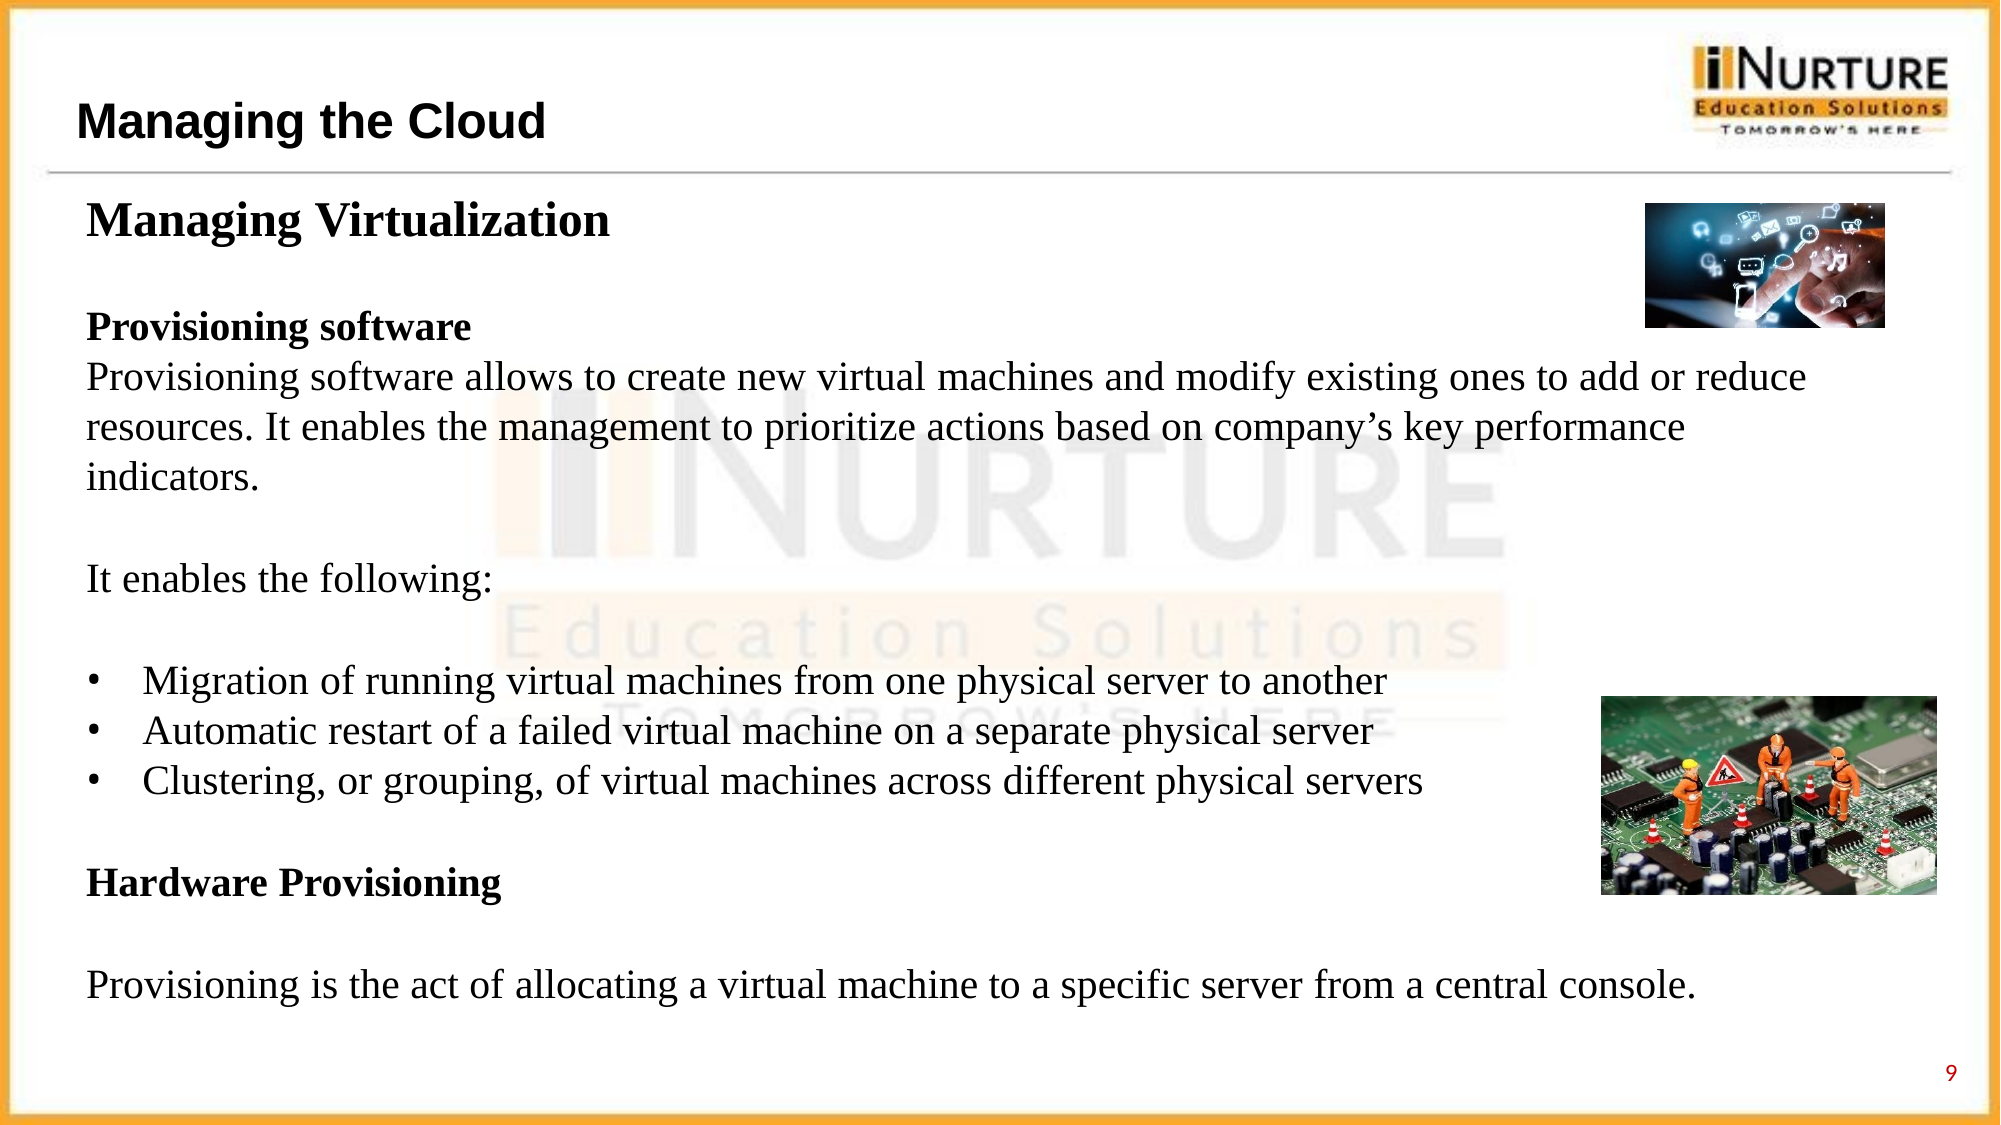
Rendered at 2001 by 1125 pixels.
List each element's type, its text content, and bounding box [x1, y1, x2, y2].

text_box 9 [1942, 1060, 1960, 1087]
picture [0, 0, 2000, 1125]
title Managing the Cloud [73, 86, 549, 276]
text_box Managing Virtualization Provisioning software Provisioning software allows to create new virtual machines and modify existing ones to add or reduce resources. It enables the management to prioritize actions based on company’s key performance indicators. It enables the following: Migration of running virtual machines from one physical server to another Automatic restart of a failed virtual machine on a separate physical server Clustering, or grouping, of virtual machines across different physical servers Hardware Provisioning Provisioning is the act of allocating a virtual machine to a specific server from a central console. [84, 184, 1869, 1008]
